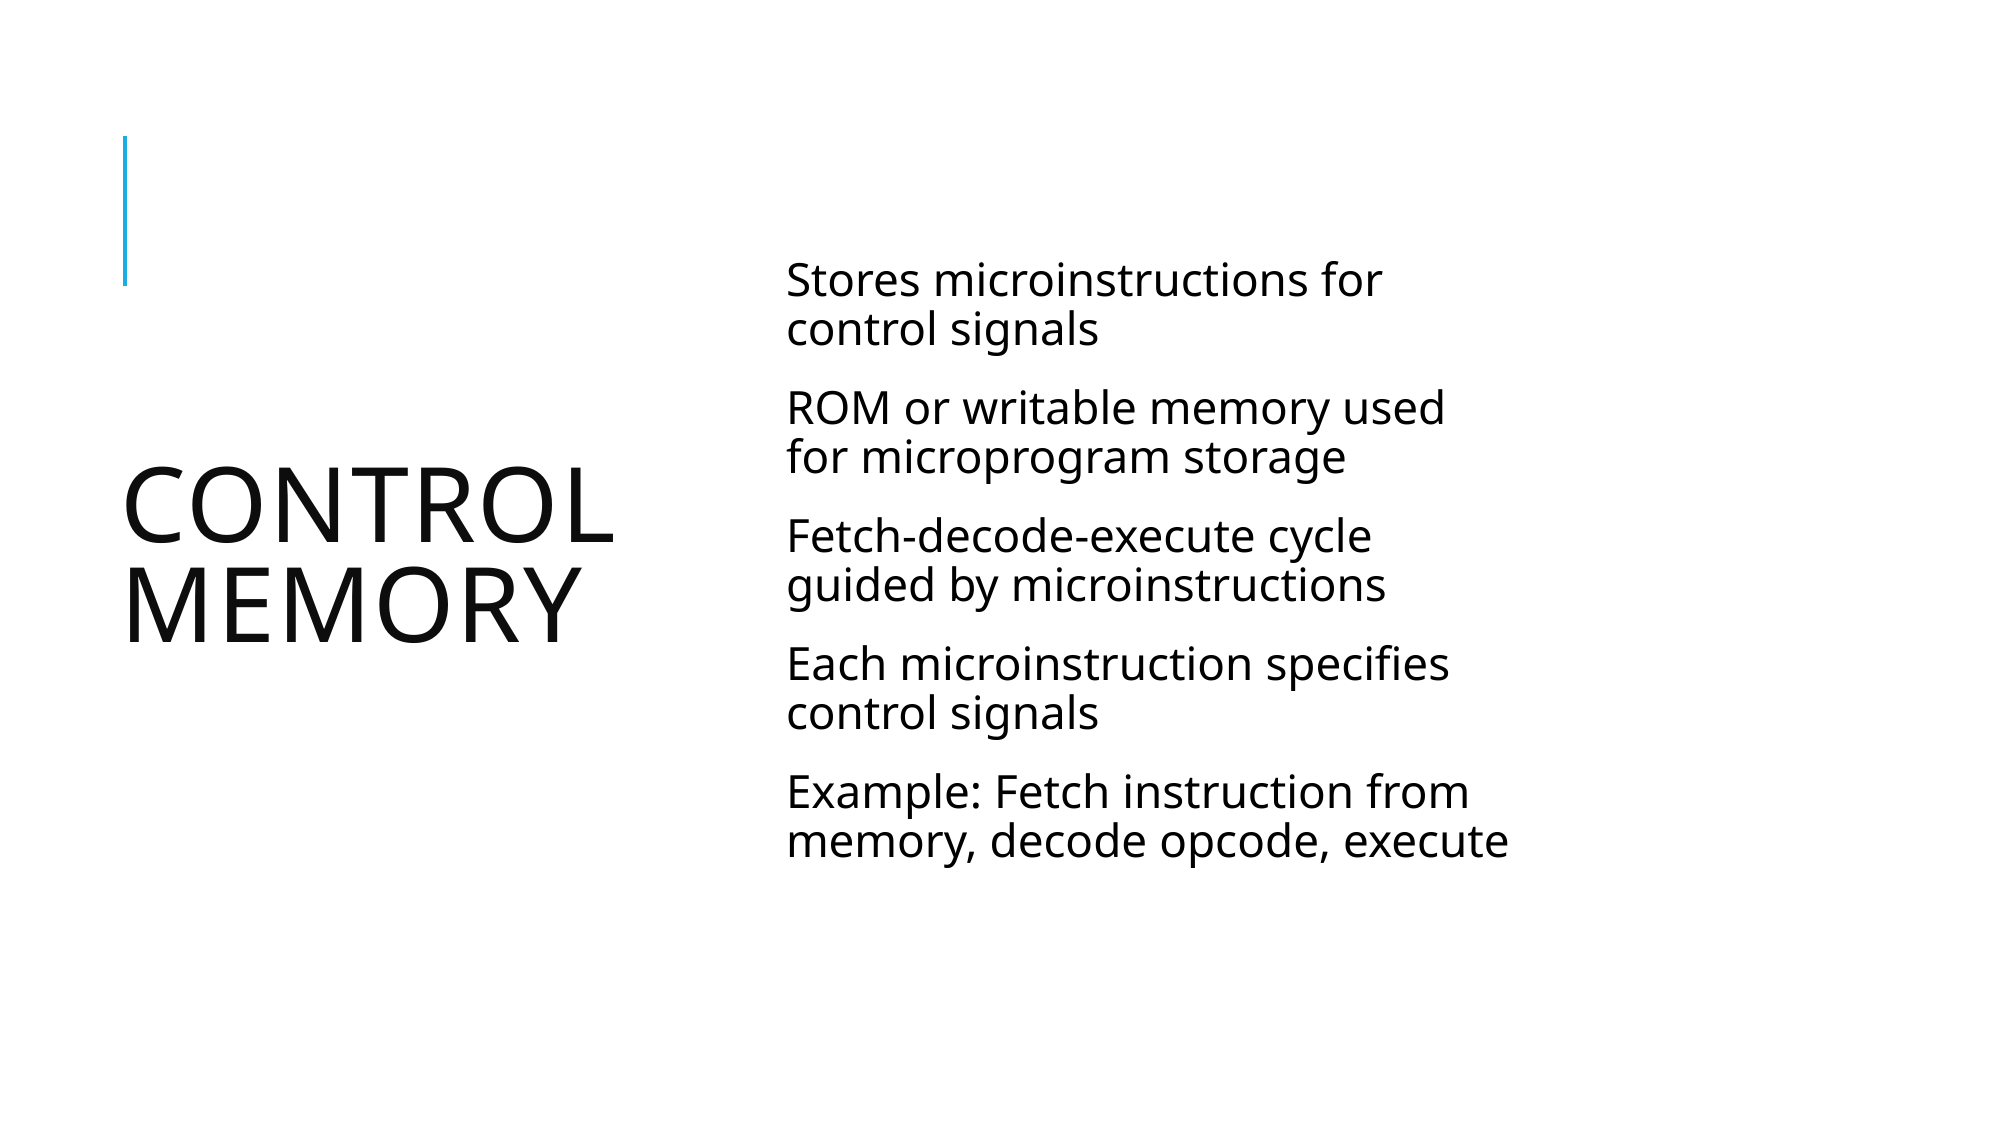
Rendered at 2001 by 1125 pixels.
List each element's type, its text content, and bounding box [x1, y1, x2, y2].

list Stores microinstructions for control signals ROM or writable memory used for microprogram storage Fetch-decode-execute cycle guided by microinstructions Each microinstruction specifies control signals Example: Fetch instruction from memory, decode opcode, execute [763, 133, 1522, 991]
title Control Memory [105, 133, 658, 991]
